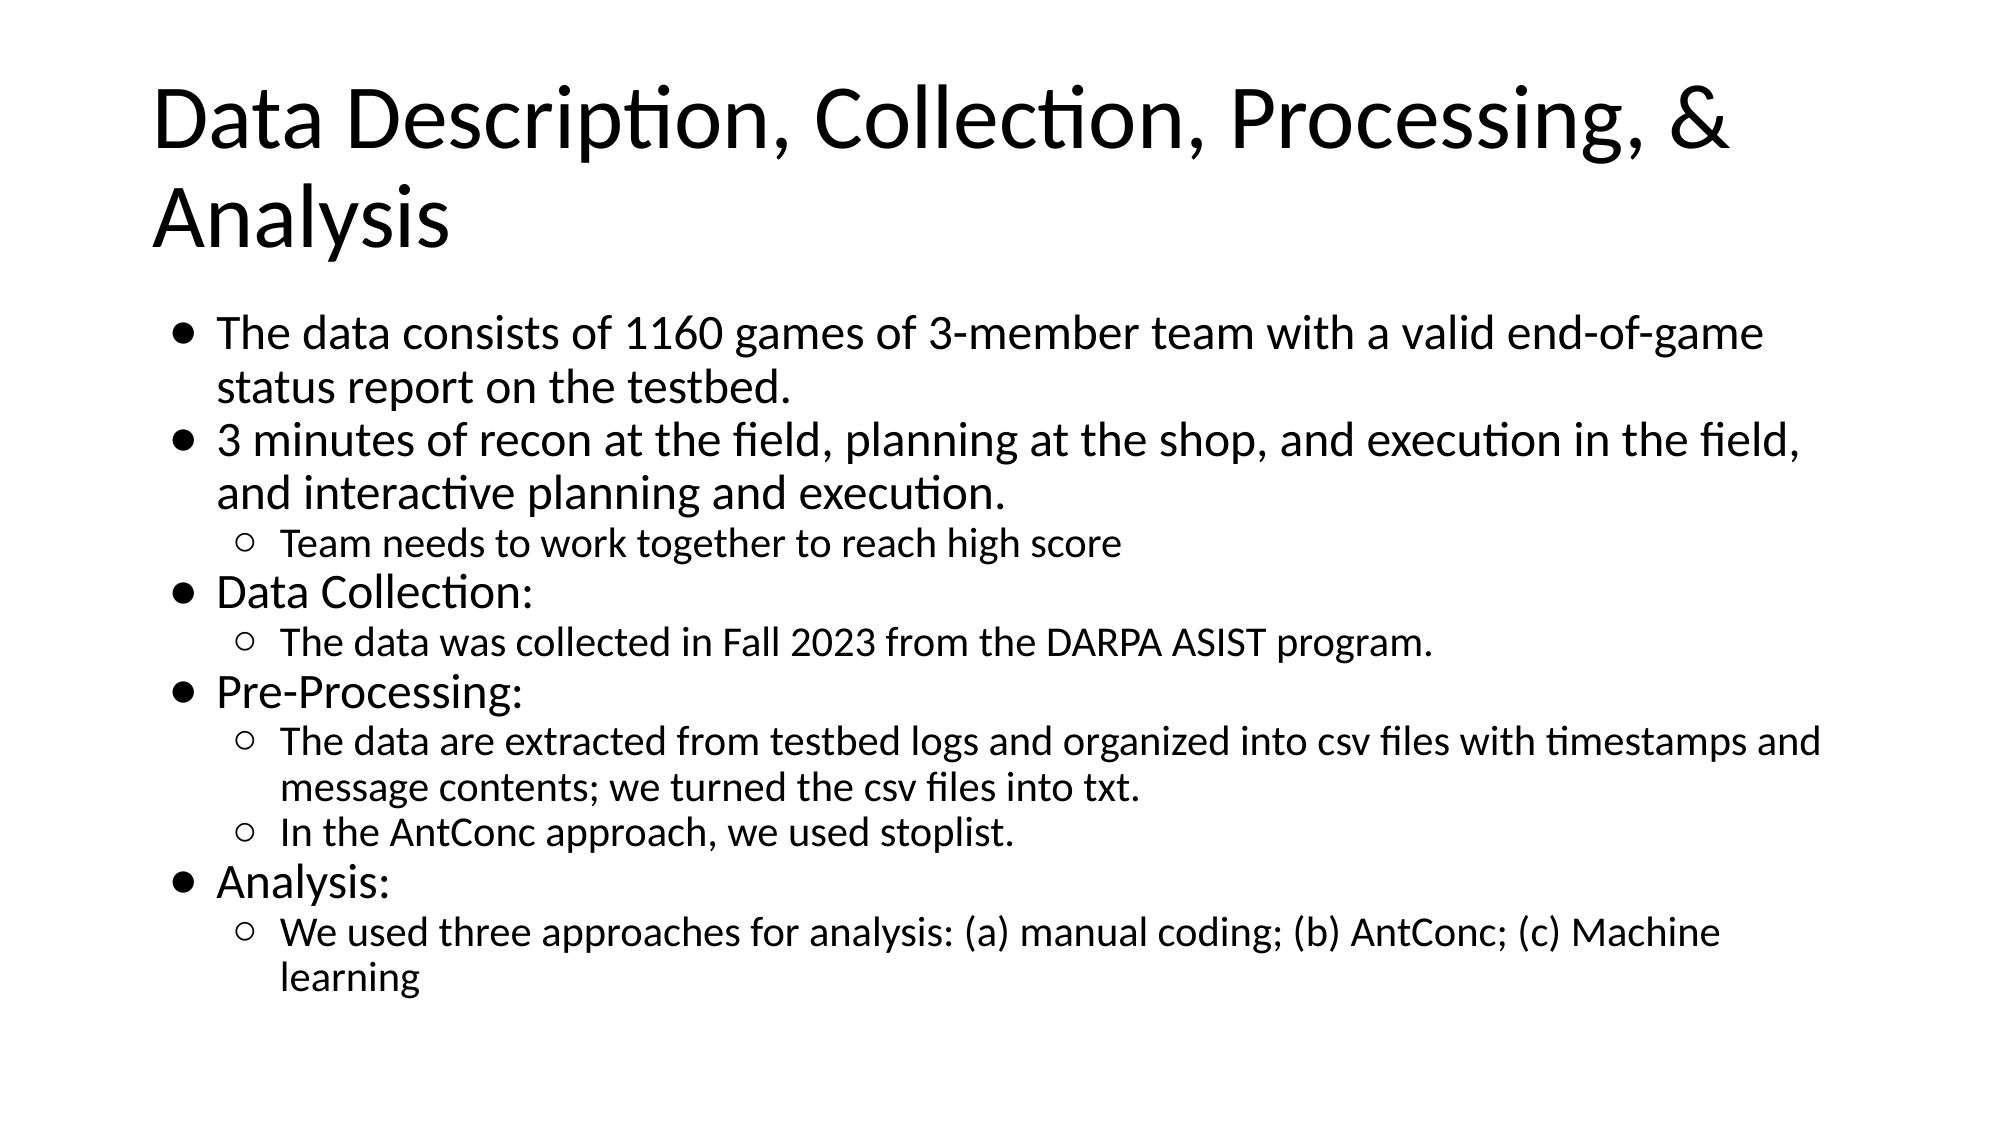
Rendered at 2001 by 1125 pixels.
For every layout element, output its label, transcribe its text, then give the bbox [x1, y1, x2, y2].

list The data consists of 1160 games of 3-member team with a valid end-of-game status report on the testbed. 3 minutes of recon at the field, planning at the shop, and execution in the field, and interactive planning and execution. Team needs to work together to reach high score Data Collection: The data was collected in Fall 2023 from the DARPA ASIST program. Pre-Processing: The data are extracted from testbed logs and organized into csv files with timestamps and message contents; we turned the csv files into txt. In the AntConc approach, we used stoplist. Analysis: We used three approaches for analysis: (a) manual coding; (b) AntConc; (c) Machine learning [137, 299, 1863, 1014]
title Data Description, Collection, Processing, & Analysis [137, 59, 1863, 278]
